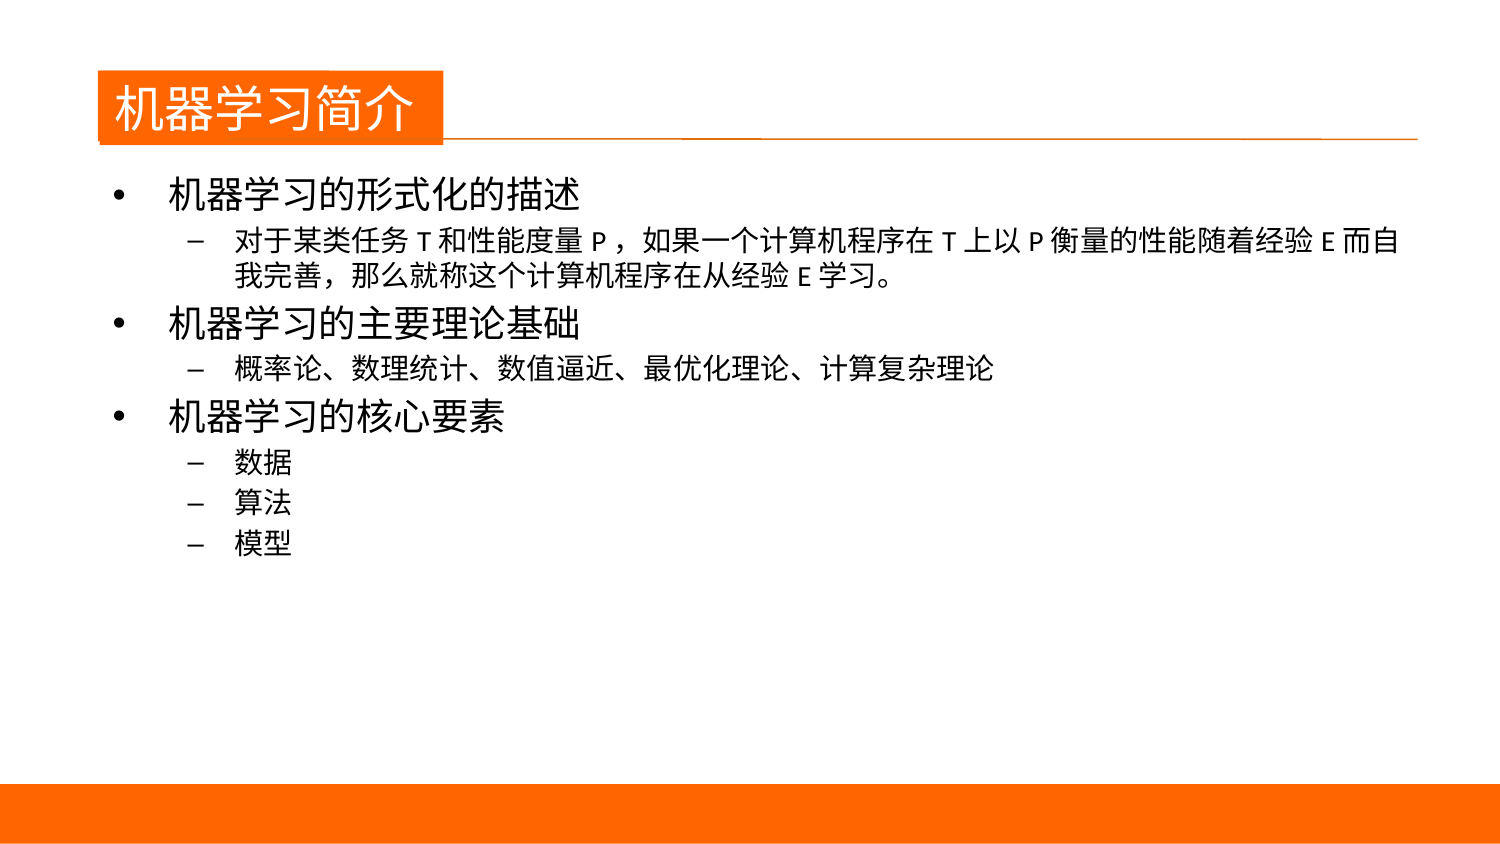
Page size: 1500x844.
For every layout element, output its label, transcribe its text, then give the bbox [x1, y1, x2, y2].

text_box 机器学习简介 [99, 70, 444, 146]
text_box [0, 782, 1500, 844]
text_box [96, 68, 331, 143]
text_box 机器学习的形式化的描述 对于某类任务T和性能度量P，如果一个计算机程序在T上以P衡量的性能随着经验E而自我完善，那么就称这个计算机程序在从经验E学习。 机器学习的主要理论基础 概率论、数理统计、数值逼近、最优化理论、计算复杂理论 机器学习的核心要素 数据 算法 模型 [97, 164, 1418, 568]
